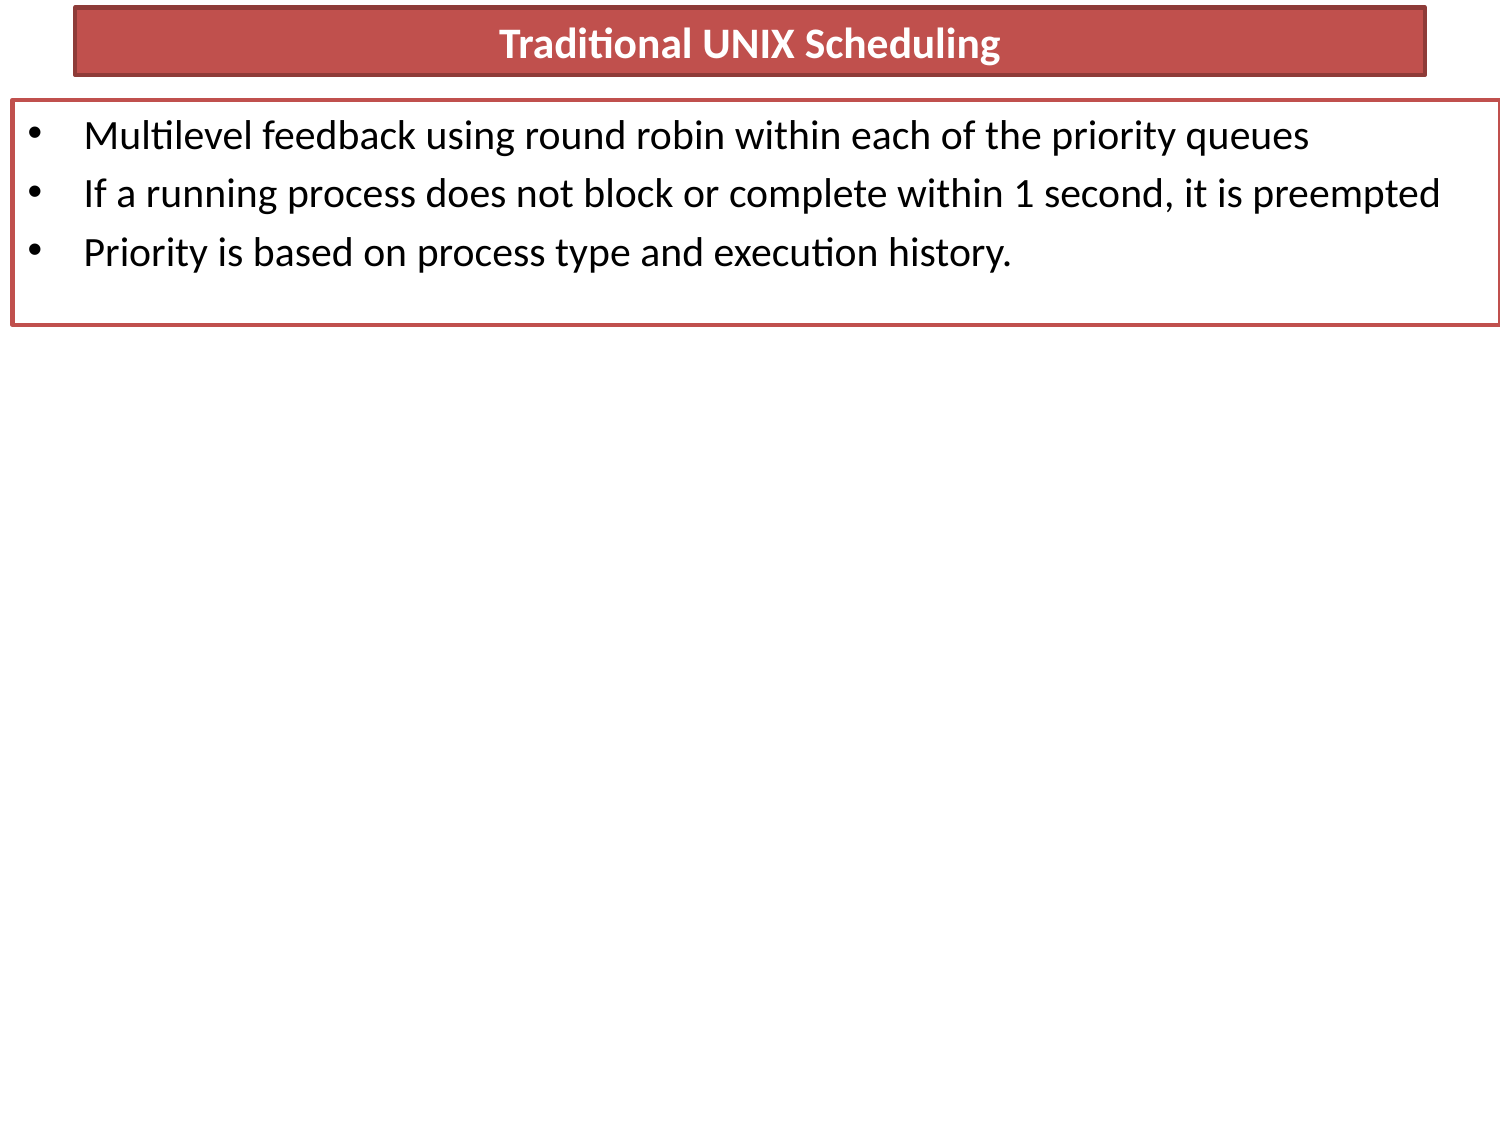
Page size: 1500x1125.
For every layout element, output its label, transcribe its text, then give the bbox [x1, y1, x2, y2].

list Multilevel feedback using round robin within each of the priority queues If a running process does not block or complete within 1 second, it is preempted Priority is based on process type and execution history. [10, 98, 1500, 327]
title Traditional UNIX Scheduling [73, 5, 1427, 77]
